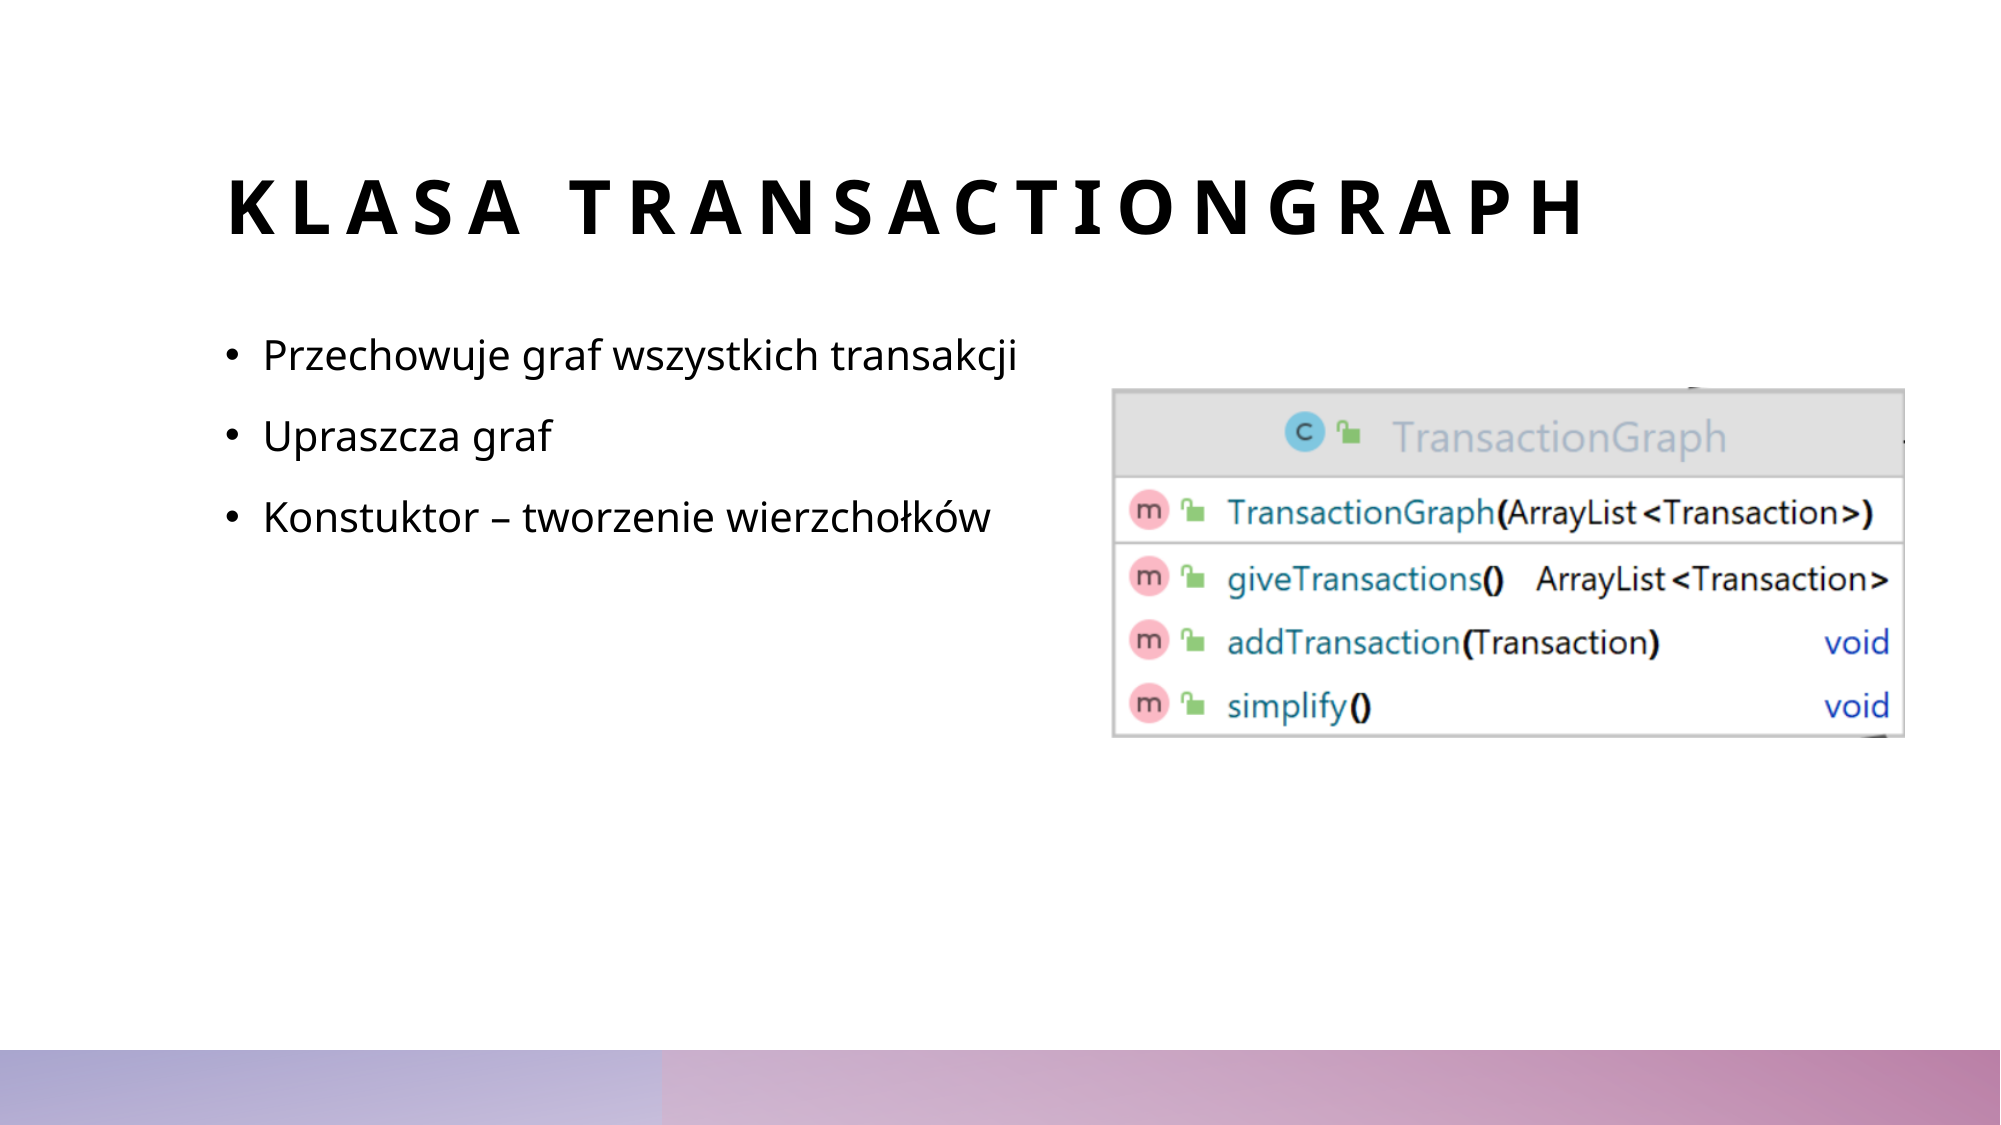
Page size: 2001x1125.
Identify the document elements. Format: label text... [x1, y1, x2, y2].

list Przechowuje graf wszystkich transakcji Upraszcza graf Konstuktor – tworzenie wierzchołków [225, 318, 1020, 969]
title Klasa TransactionGraph [225, 47, 1905, 250]
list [1109, 387, 1905, 738]
